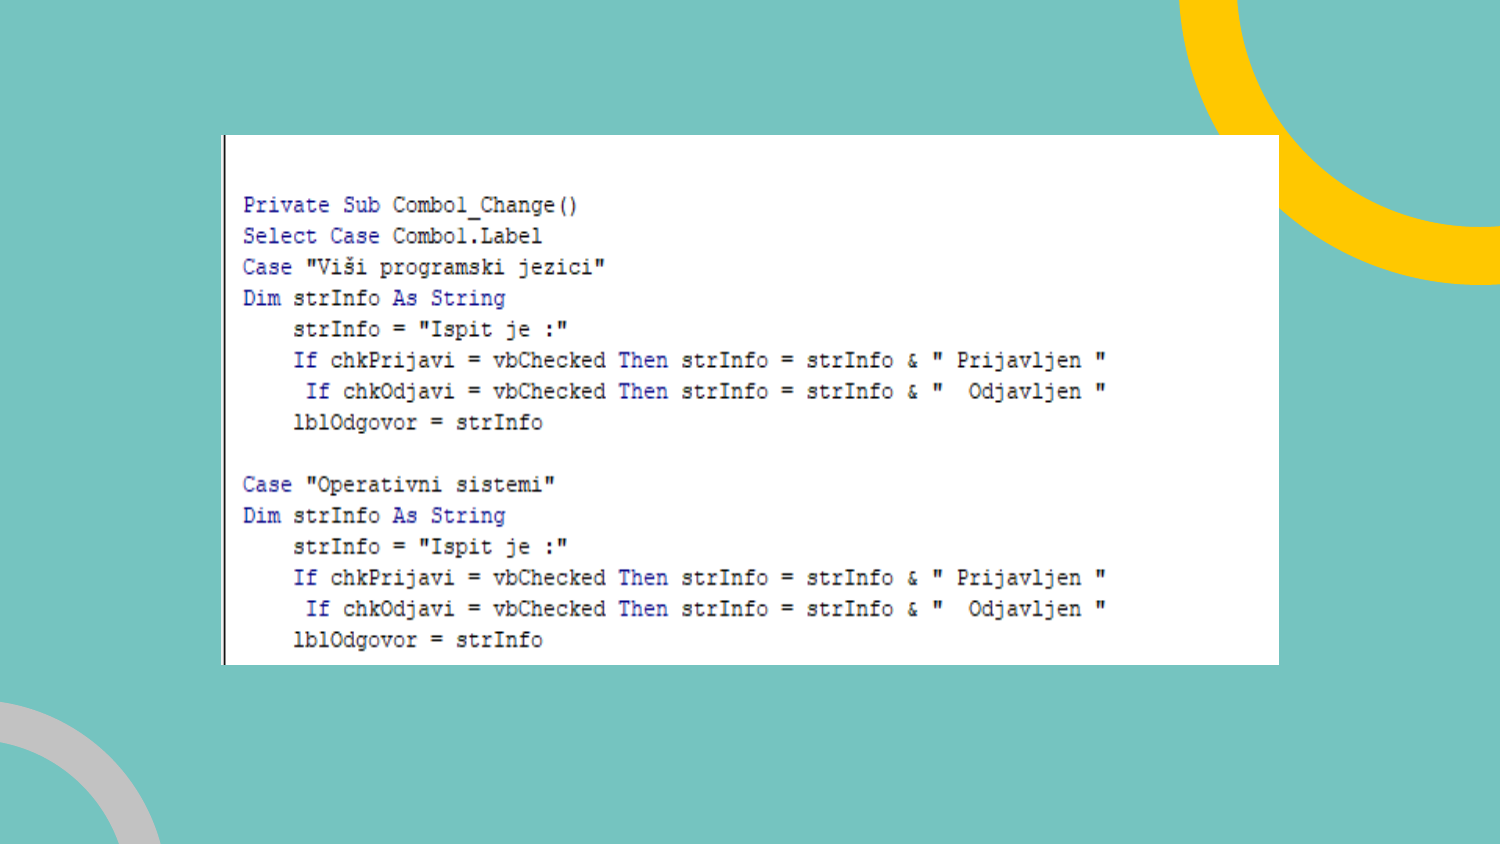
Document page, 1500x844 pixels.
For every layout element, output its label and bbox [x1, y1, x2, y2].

picture [221, 134, 1279, 665]
